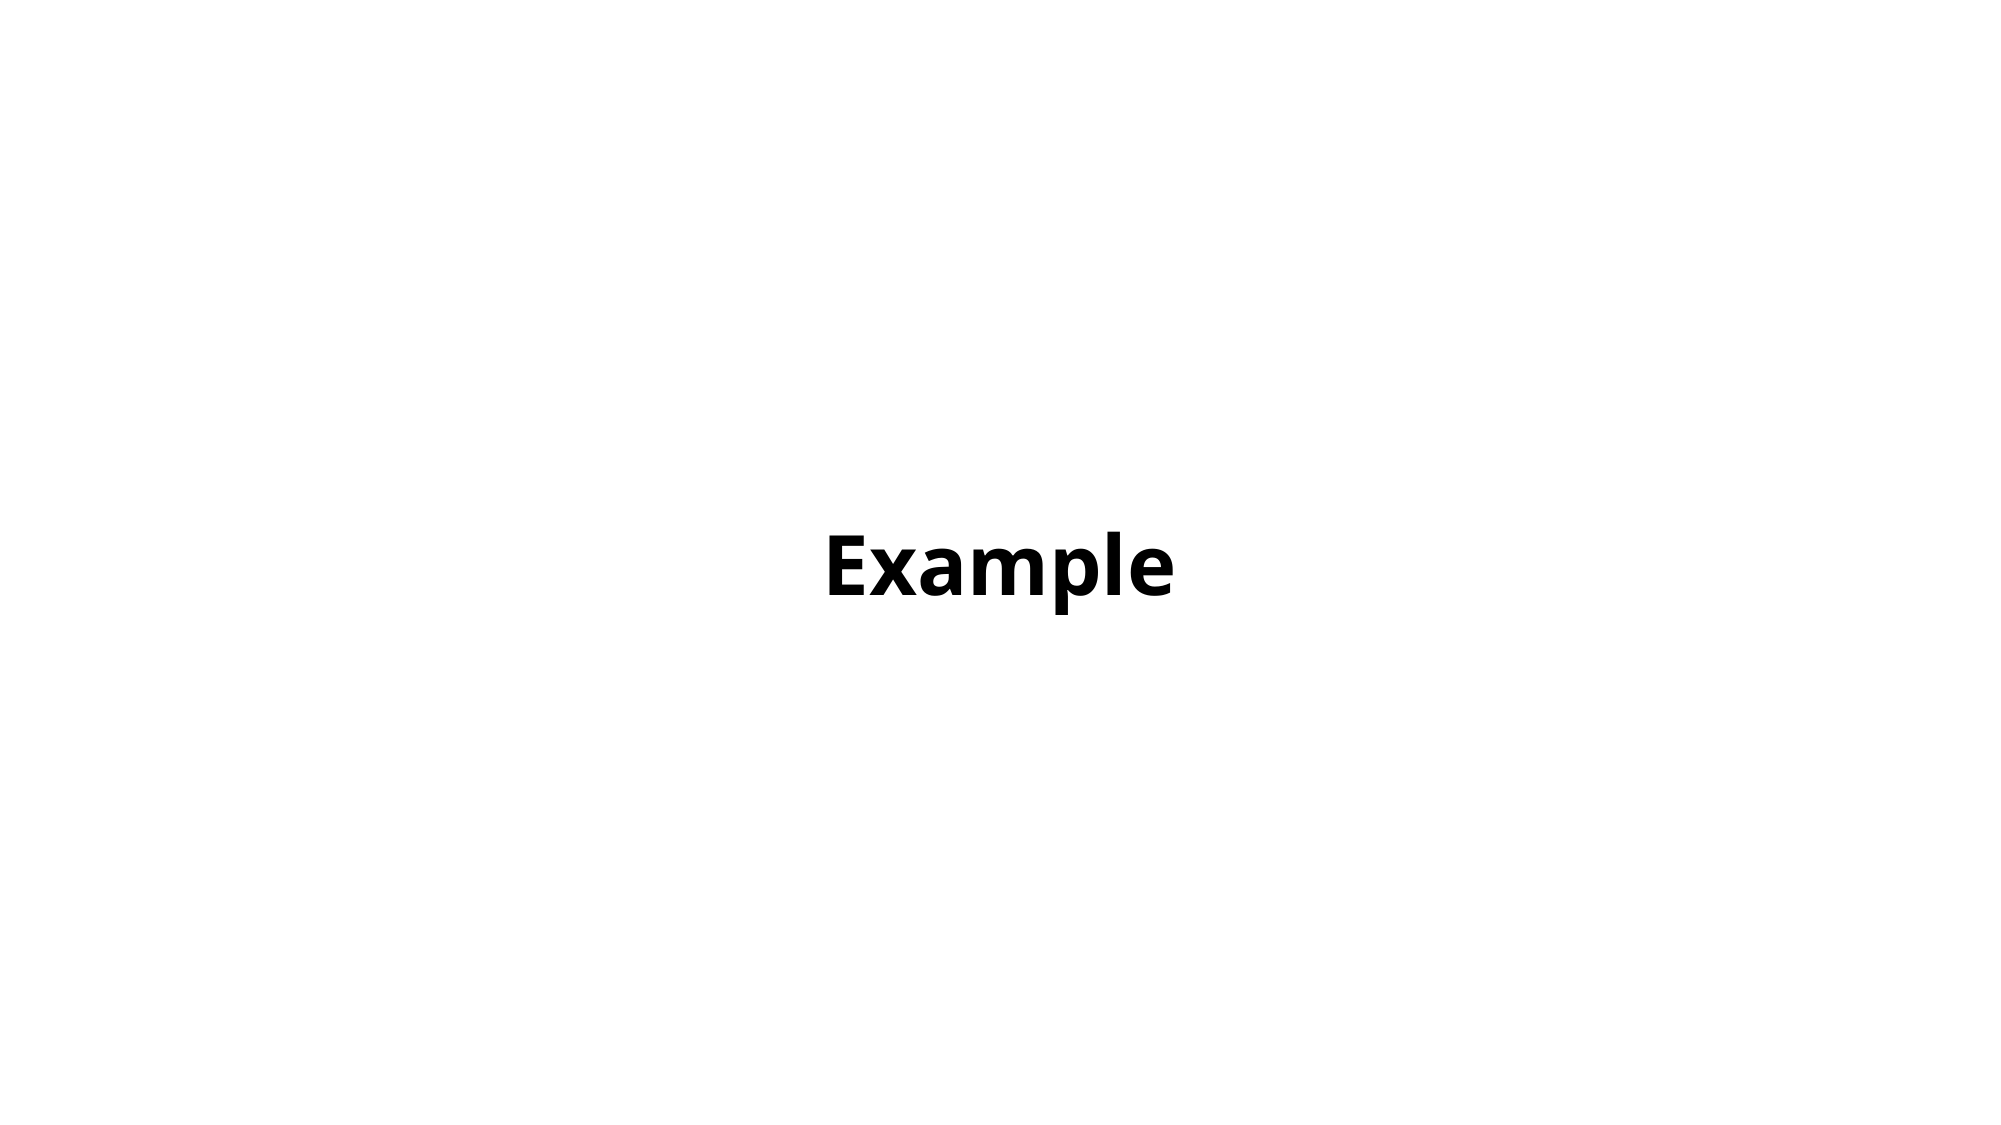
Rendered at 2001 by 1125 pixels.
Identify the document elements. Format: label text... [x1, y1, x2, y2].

text_box Example [808, 504, 1192, 620]
